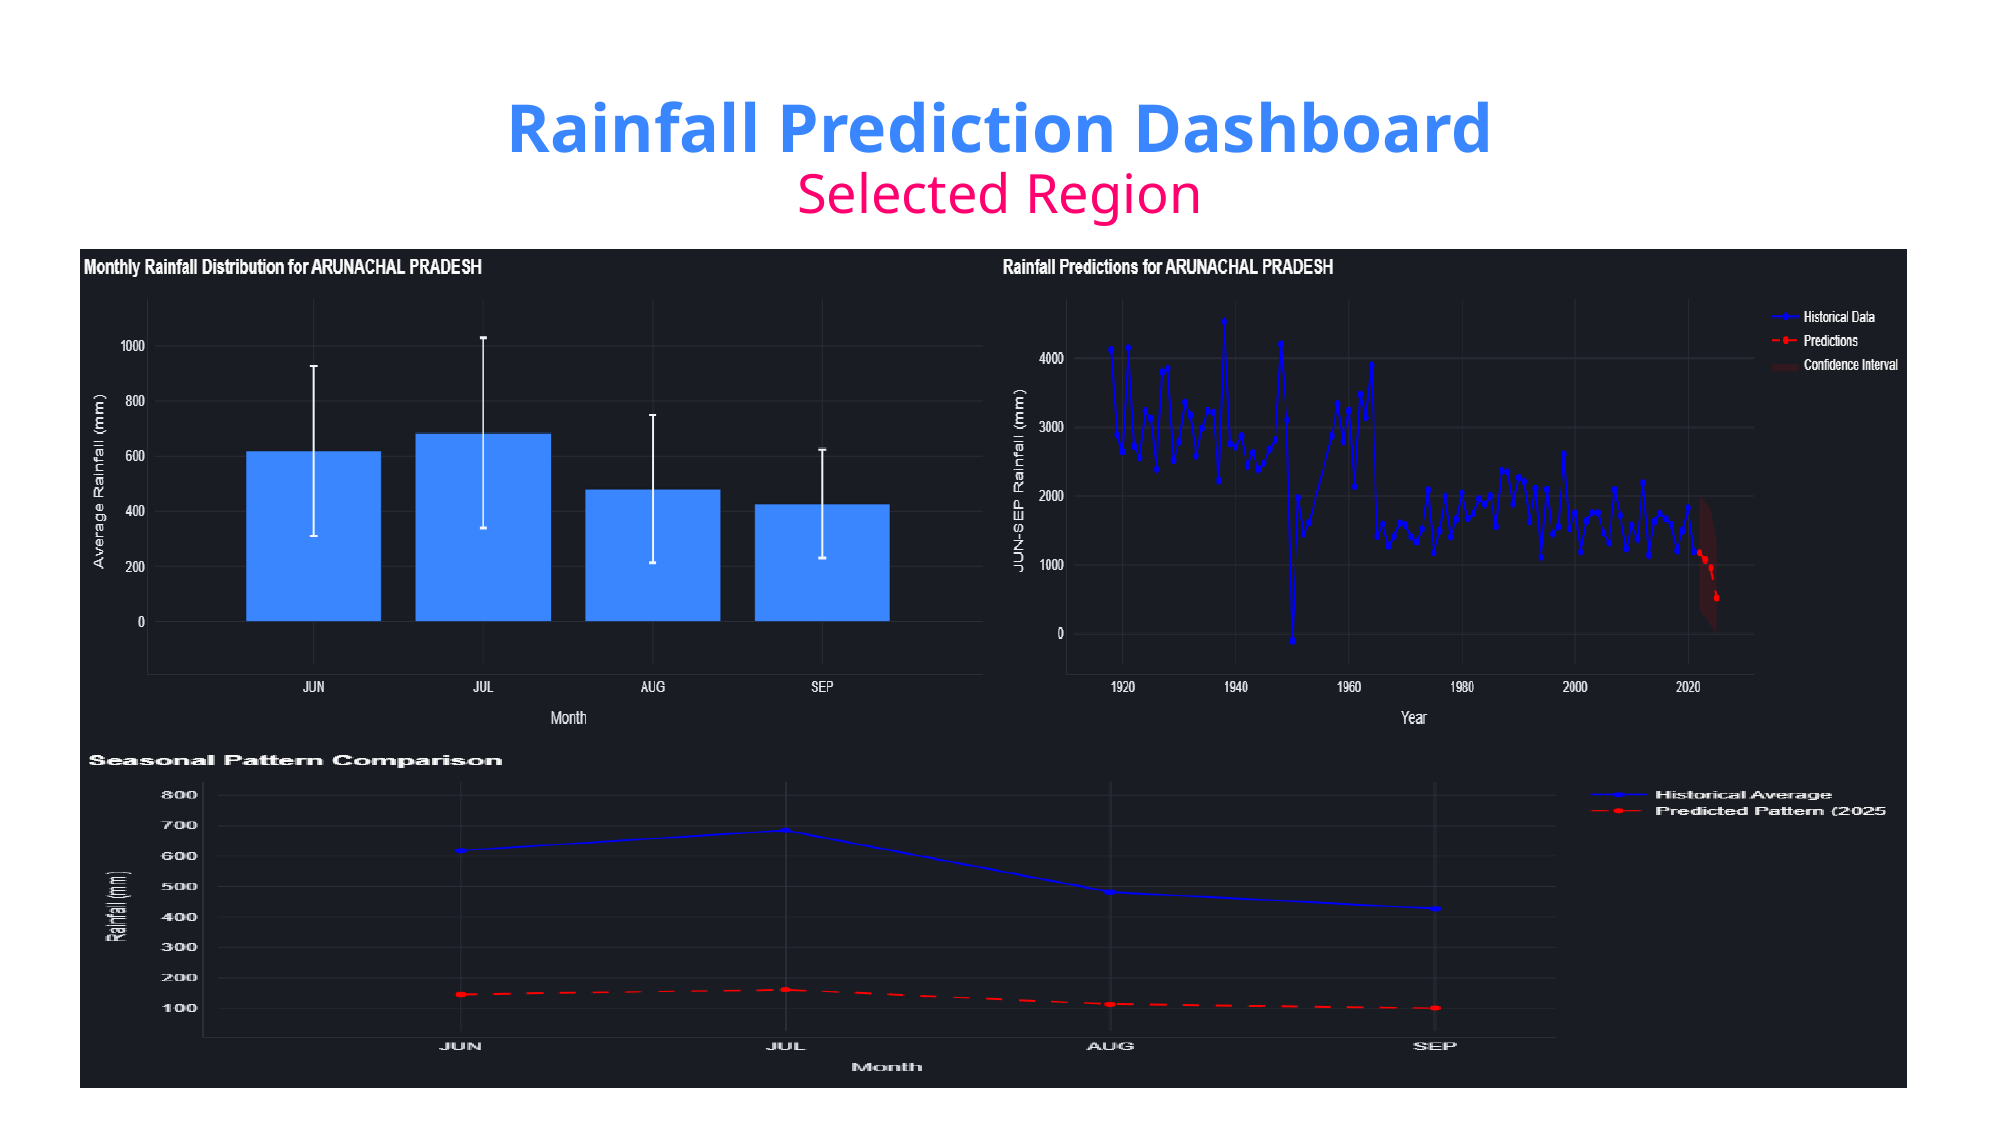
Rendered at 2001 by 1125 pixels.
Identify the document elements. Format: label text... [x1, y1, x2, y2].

picture [80, 249, 1907, 1088]
title Rainfall Prediction Dashboard Selected Region [137, 87, 1863, 249]
